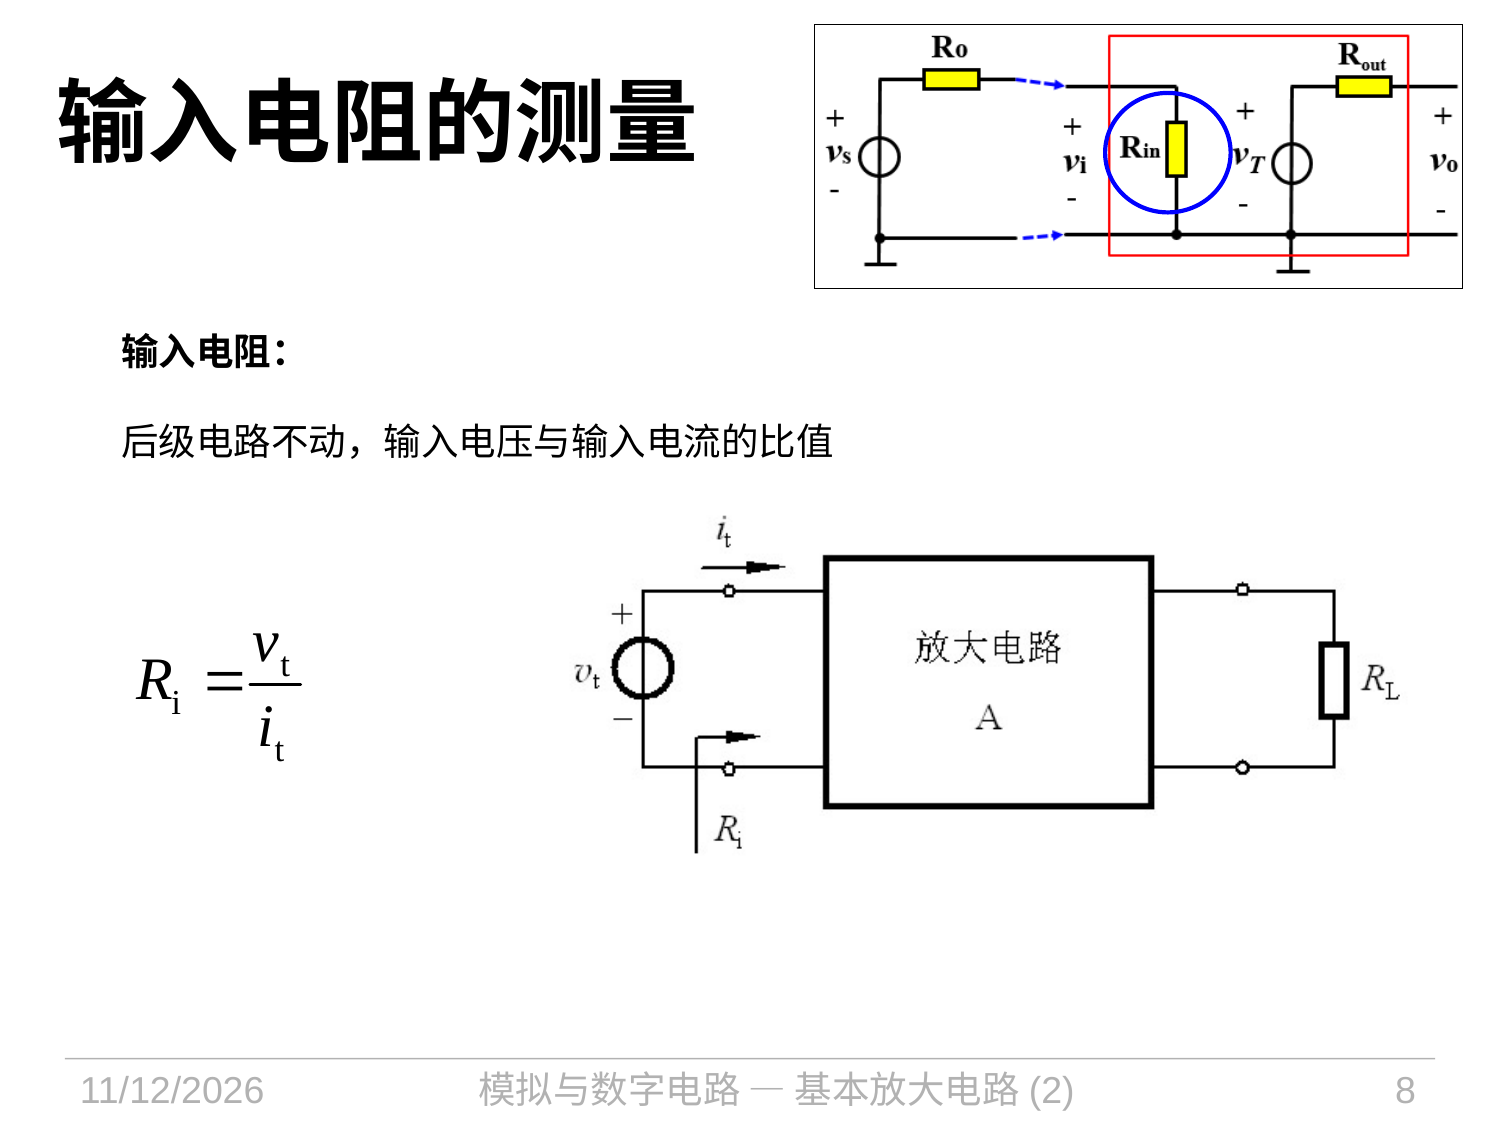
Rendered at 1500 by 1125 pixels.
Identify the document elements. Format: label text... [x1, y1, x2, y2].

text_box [125, 603, 312, 775]
text_box 输入电阻： 后级电路不动，输入电压与输入电流的比值 [106, 320, 922, 470]
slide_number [64, 1058, 348, 1125]
picture [544, 491, 1426, 874]
title 输入电阻的测量 [41, 24, 813, 213]
slide_number 8 [1230, 1058, 1431, 1125]
footer 模拟与数字电路 — 基本放大电路(2) [373, 1058, 1179, 1125]
picture [814, 24, 1463, 289]
